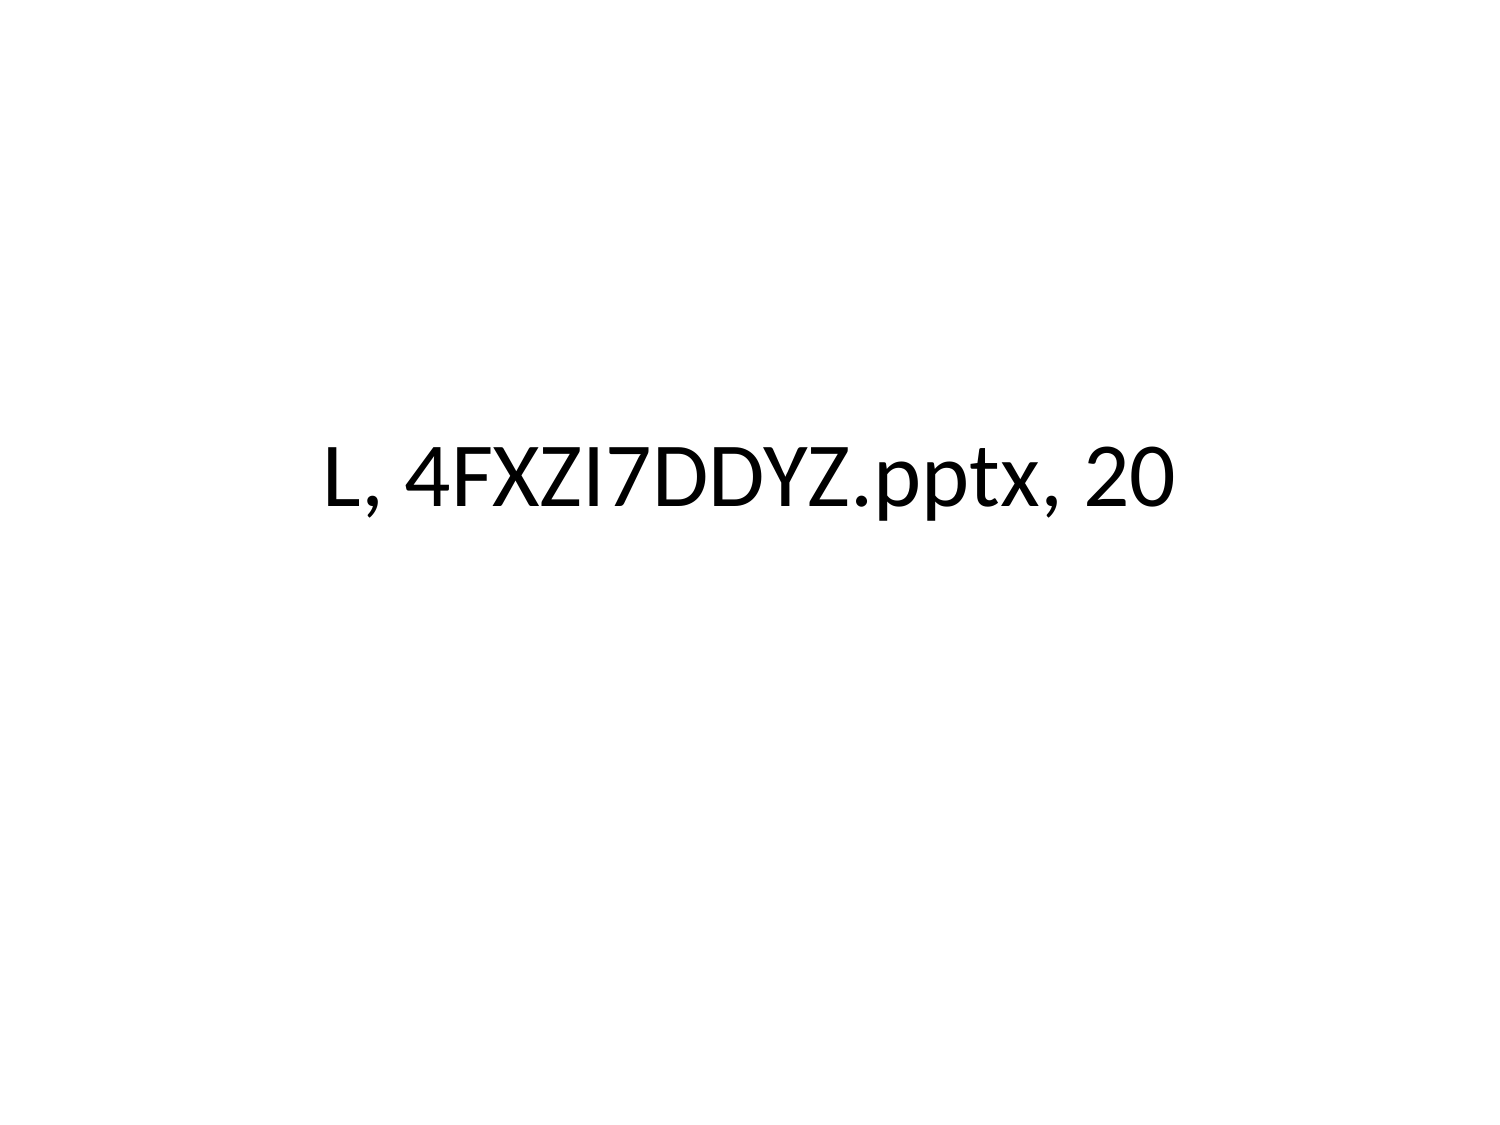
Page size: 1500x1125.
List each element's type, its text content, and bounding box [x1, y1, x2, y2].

title L, 4FXZI7DDYZ.pptx, 20 [112, 349, 1388, 591]
